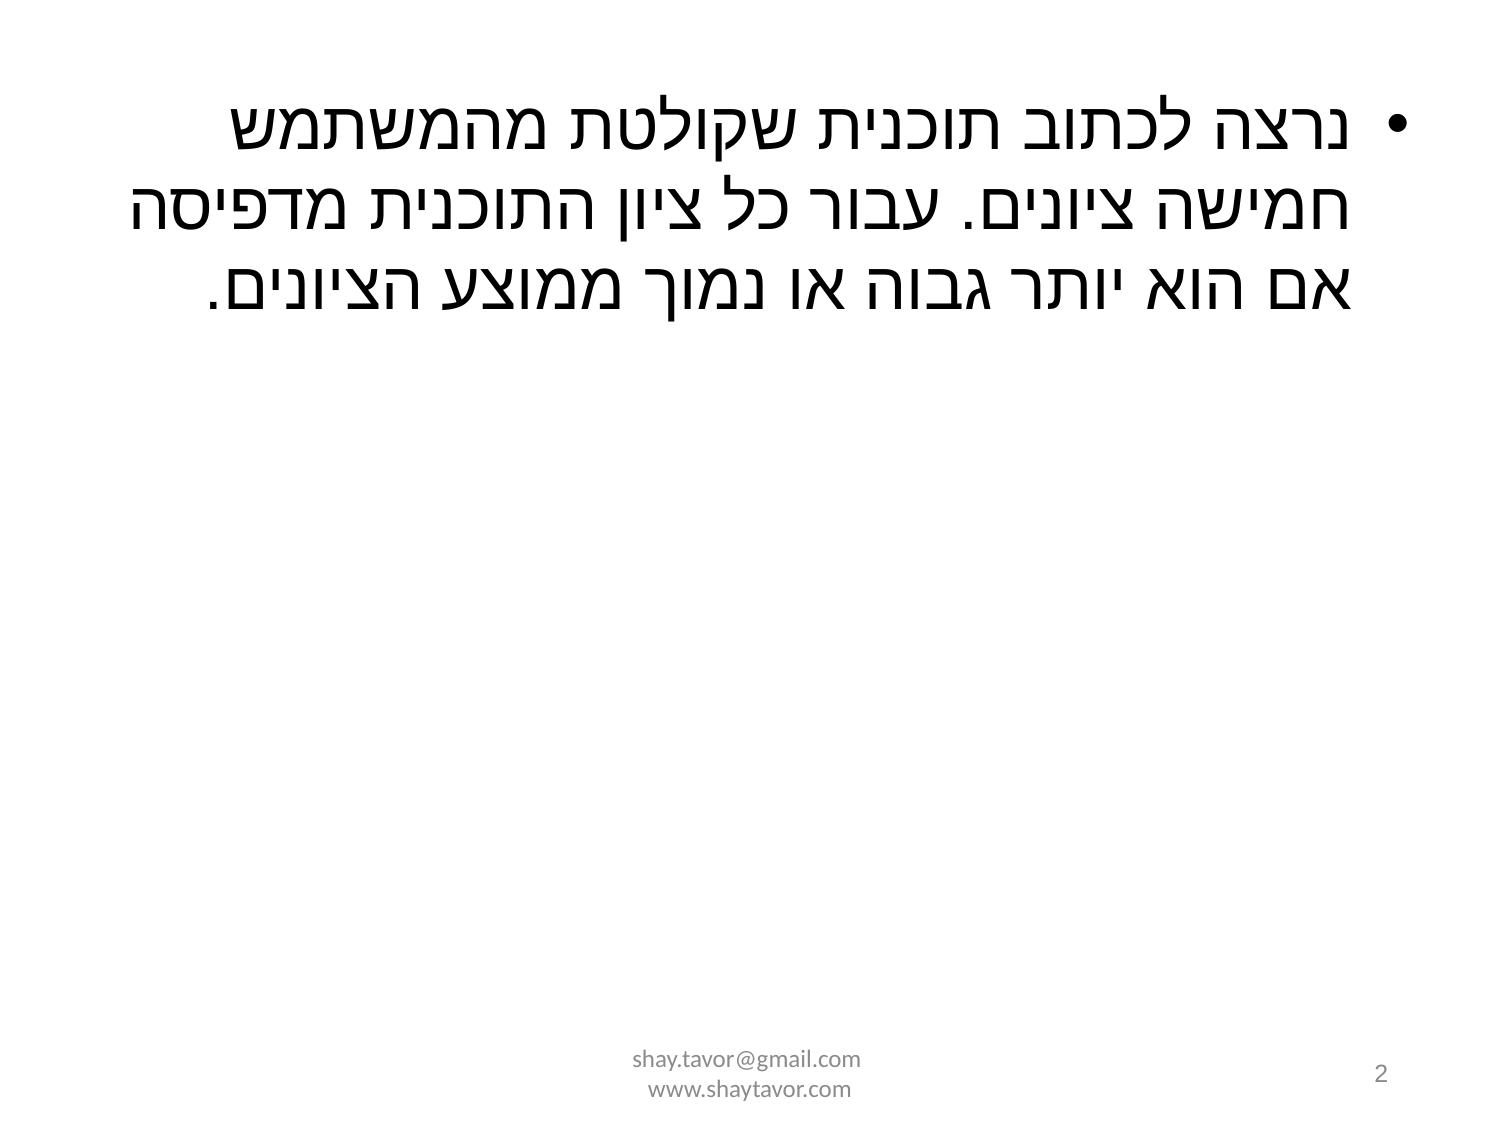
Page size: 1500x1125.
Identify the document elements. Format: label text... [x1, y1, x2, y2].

slide_number 2 [1359, 1042, 1425, 1103]
list נרצה לכתוב תוכנית שקולטת מהמשתמש חמישה ציונים. עבור כל ציון התוכנית מדפיסה אם הוא יותר גבוה או נמוך ממוצע הציונים. [75, 75, 1425, 1005]
footer shay.tavor@gmail.com www.shaytavor.com [512, 1042, 988, 1103]
